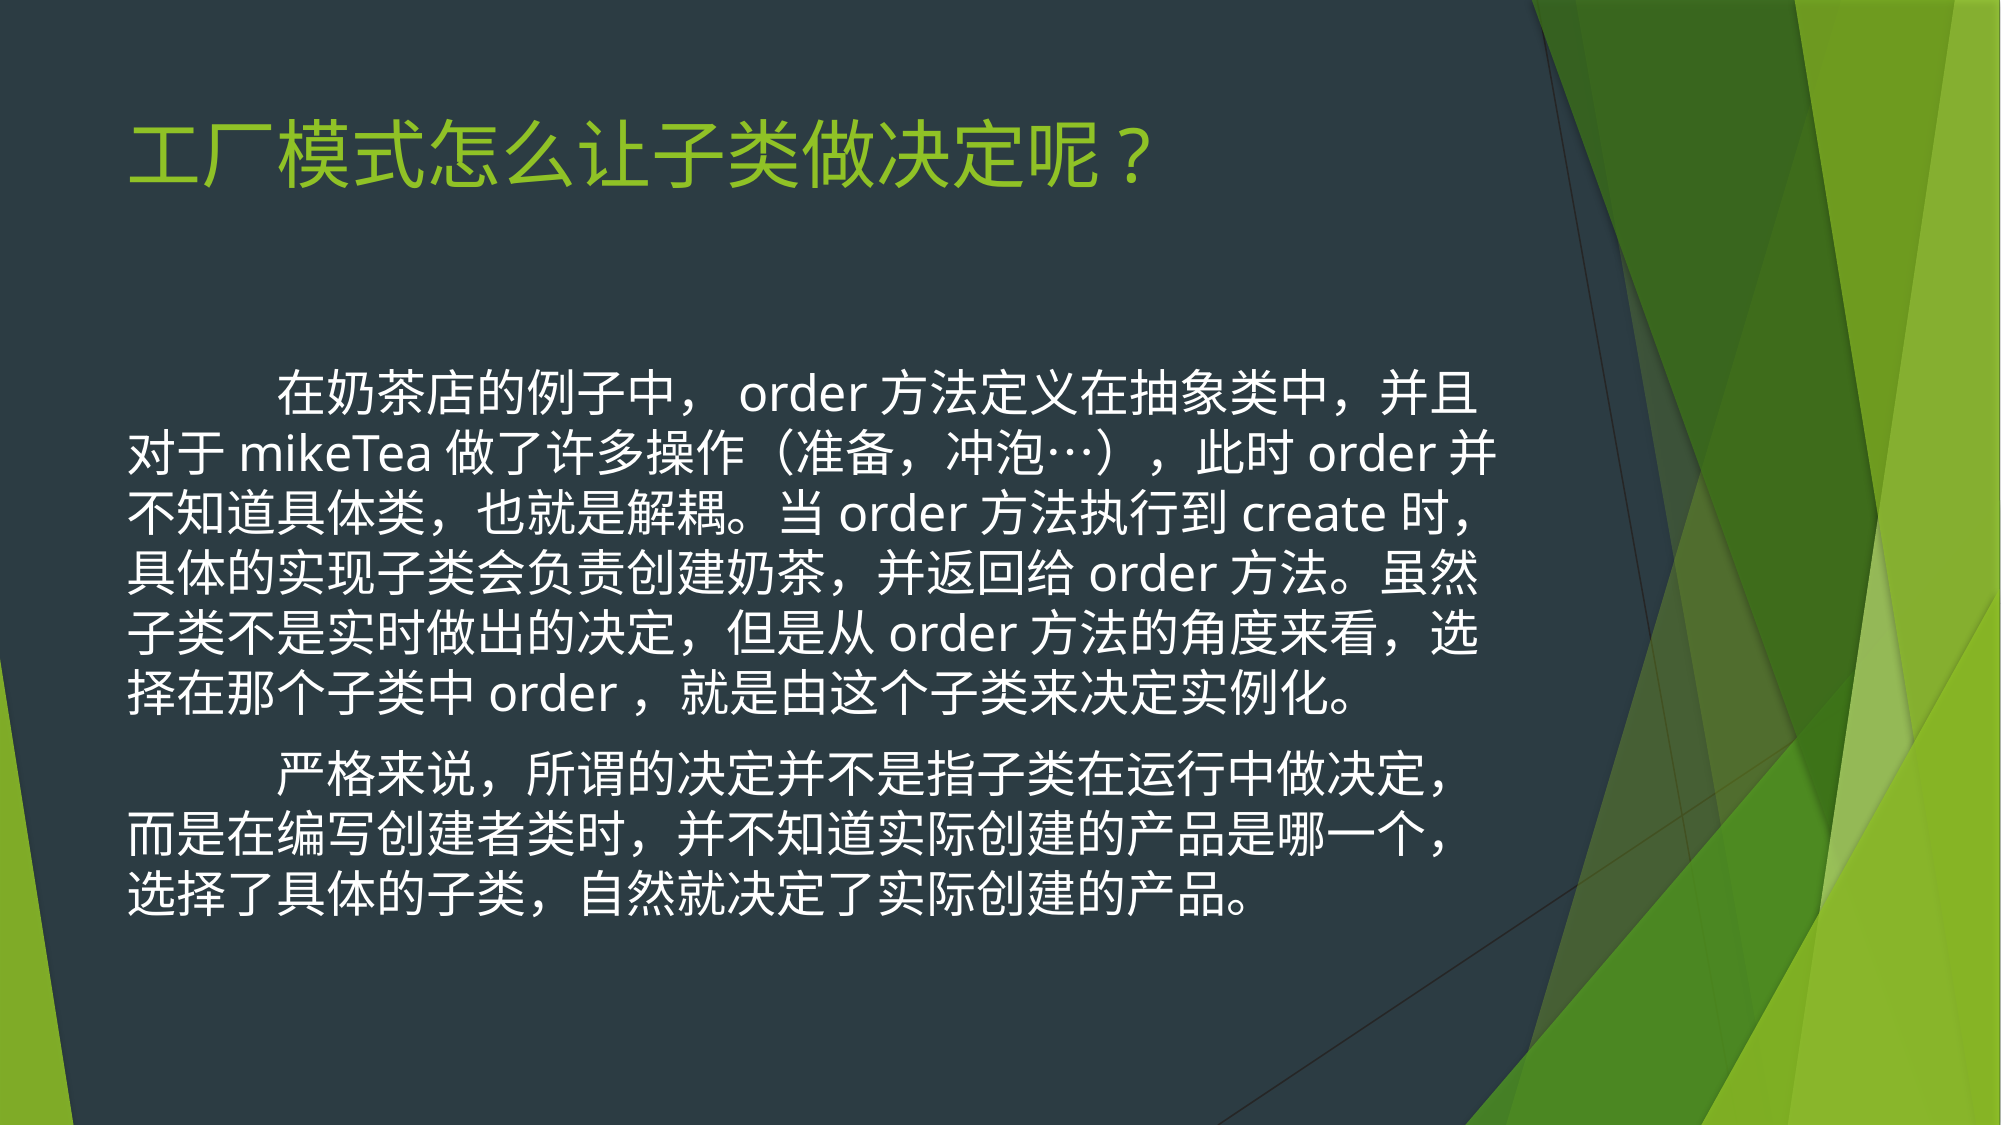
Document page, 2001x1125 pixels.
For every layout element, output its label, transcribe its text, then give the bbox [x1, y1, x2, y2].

title 工厂模式怎么让子类做决定呢? [111, 99, 1522, 317]
list 在奶茶店的例子中，order方法定义在抽象类中，并且对于mikeTea做了许多操作（准备，冲泡…），此时order并不知道具体类，也就是解耦。当order方法执行到create时，具体的实现子类会负责创建奶茶，并返回给order方法。虽然子类不是实时做出的决定，但是从order方法的角度来看，选择在那个子类中order，就是由这个子类来决定实例化。 严格来说，所谓的决定并不是指子类在运行中做决定，而是在编写创建者类时，并不知道实际创建的产品是哪一个，选择了具体的子类，自然就决定了实际创建的产品。 [111, 354, 1522, 992]
